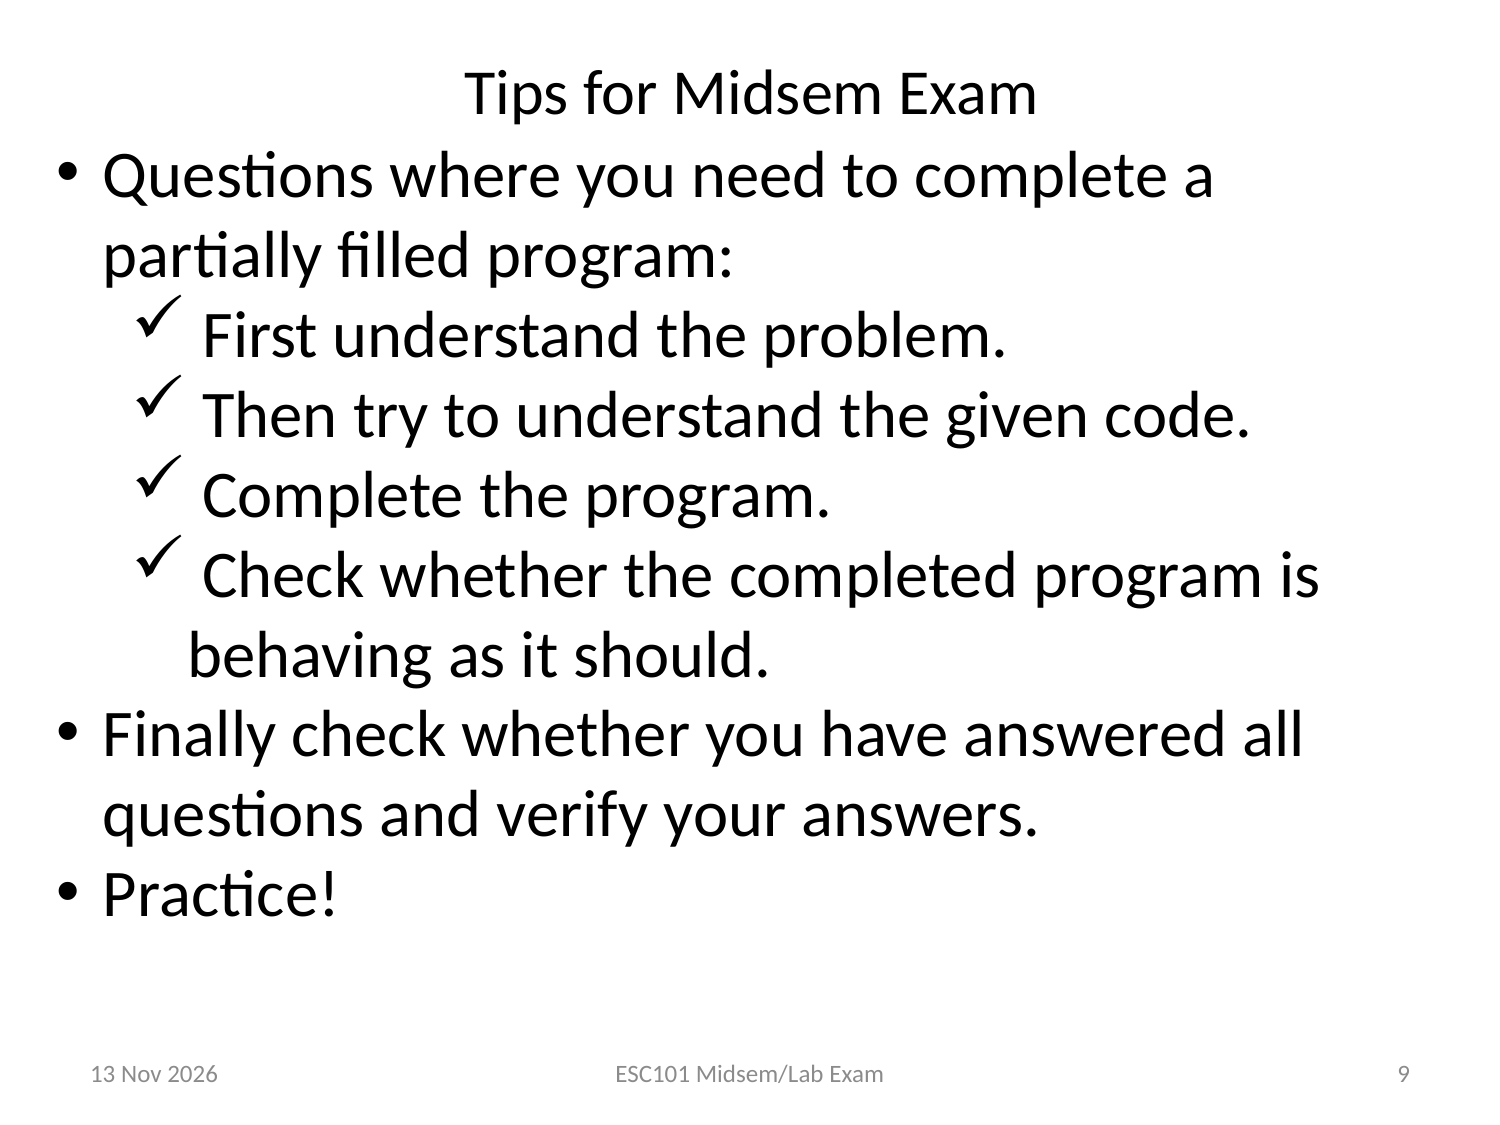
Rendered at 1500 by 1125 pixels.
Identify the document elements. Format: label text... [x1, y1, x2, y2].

title Tips for Midsem Exam [76, 42, 1427, 135]
footer ESC101 Midsem/Lab Exam [512, 1042, 988, 1103]
slide_number 9 [1074, 1042, 1425, 1103]
slide_number Sep-17 [75, 1042, 425, 1103]
text_box Questions where you need to complete a partially filled program: First understand the problem. Then try to understand the given code. Complete the program. Check whether the completed program is behaving as it should. Finally check whether you have answered all questions and verify your answers. Practice! [41, 123, 1436, 938]
